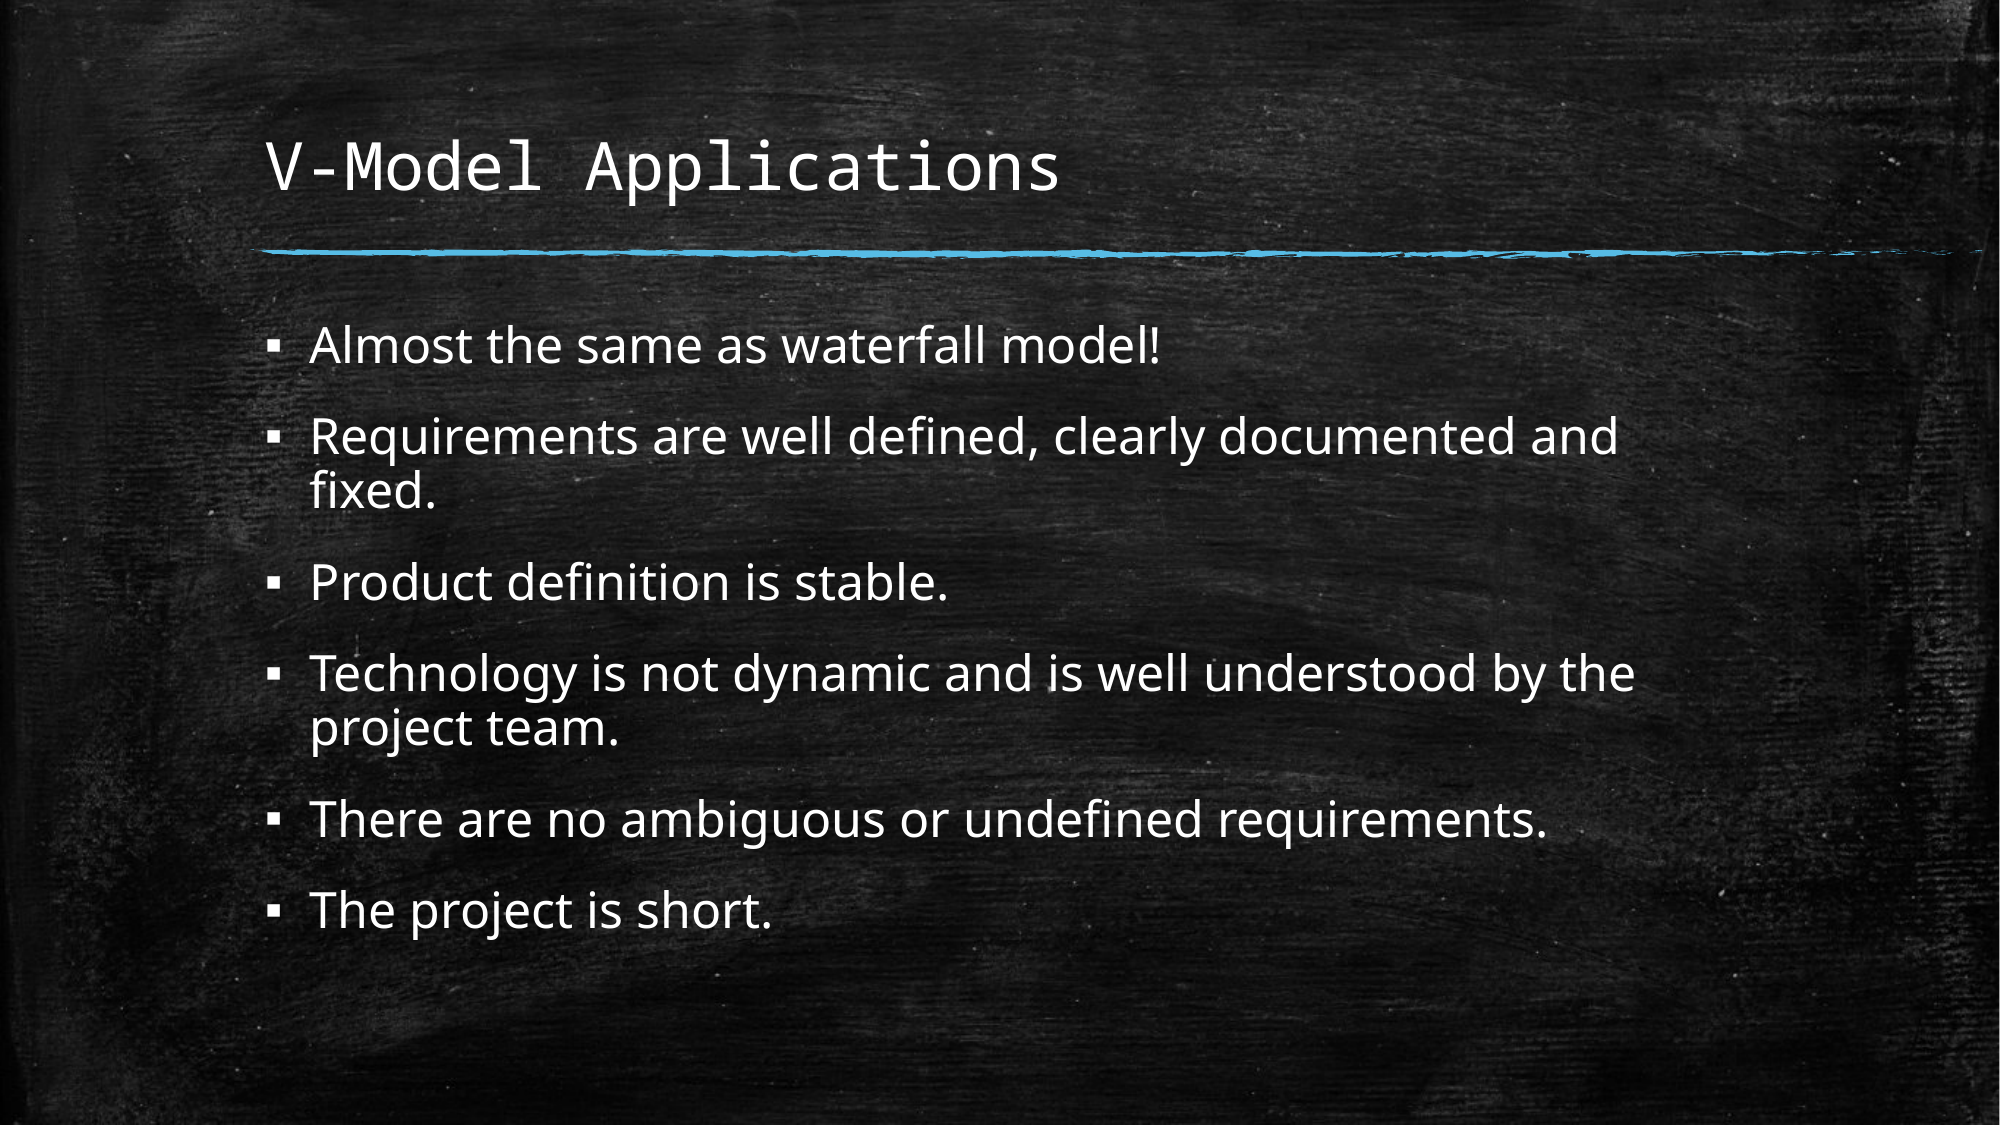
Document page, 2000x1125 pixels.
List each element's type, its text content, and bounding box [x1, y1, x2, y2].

title V-Model Applications [249, 45, 1750, 213]
list Almost the same as waterfall model! Requirements are well defined, clearly documented and fixed. Product definition is stable. Technology is not dynamic and is well understood by the project team. There are no ambiguous or undefined requirements. The project is short. [249, 312, 1750, 1013]
